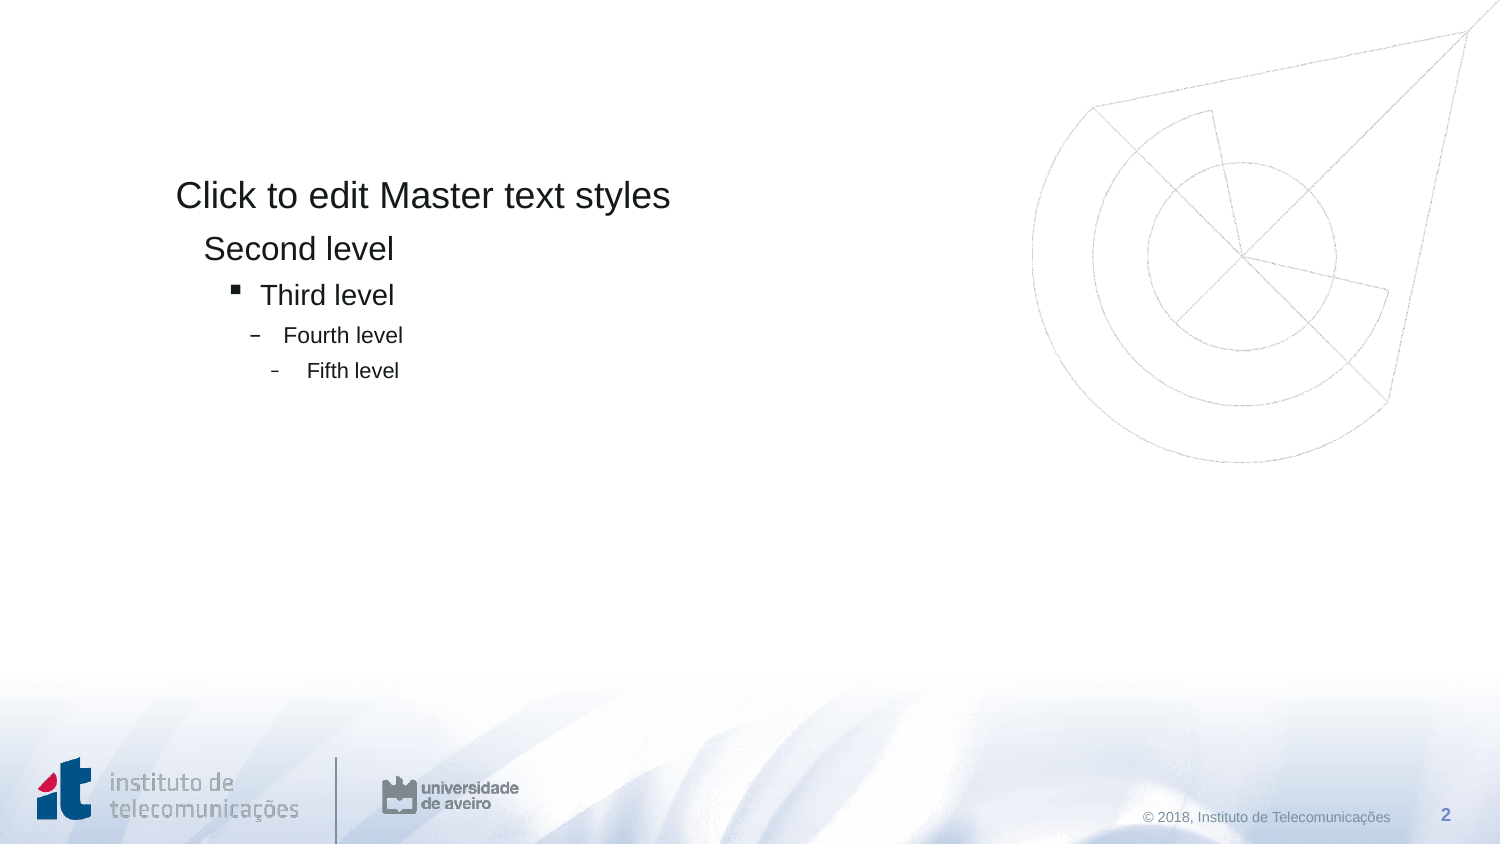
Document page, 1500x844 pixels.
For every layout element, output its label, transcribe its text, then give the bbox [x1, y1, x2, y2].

picture [0, 611, 1500, 844]
slide_number 2 [1424, 786, 1482, 844]
picture [1032, 0, 1500, 462]
list Click to edit Master text styles Second level Third level Fourth level Fifth level [159, 150, 1416, 721]
